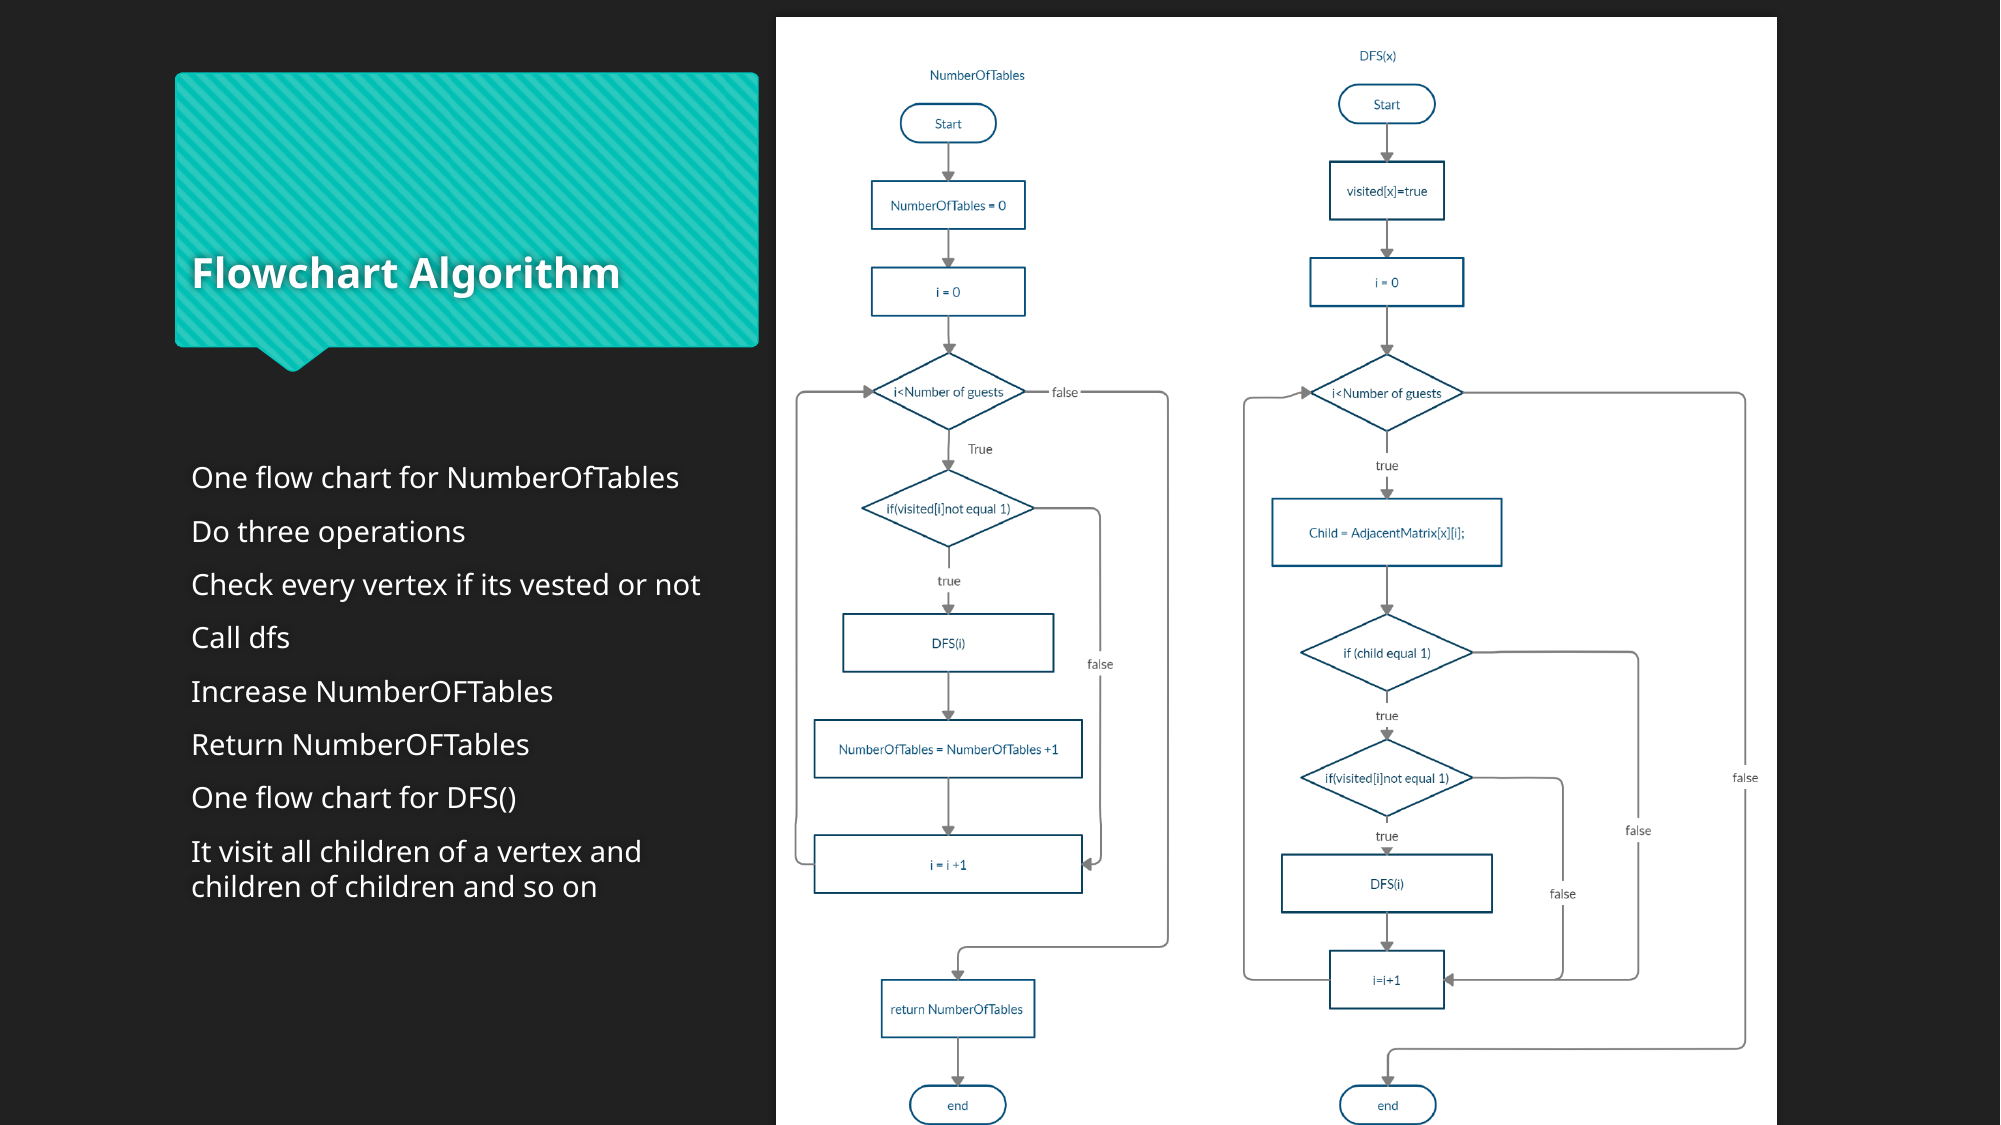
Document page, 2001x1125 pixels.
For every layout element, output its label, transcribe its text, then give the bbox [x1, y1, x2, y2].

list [776, 16, 1777, 1125]
list One flow chart for NumberOfTables Do three operations Check every vertex if its vested or not Call dfs Increase NumberOFTables Return NumberOFTables One flow chart for DFS() It visit all children of a vertex and children of children and so on [176, 370, 758, 993]
title Flowchart Algorithm [176, 38, 758, 305]
